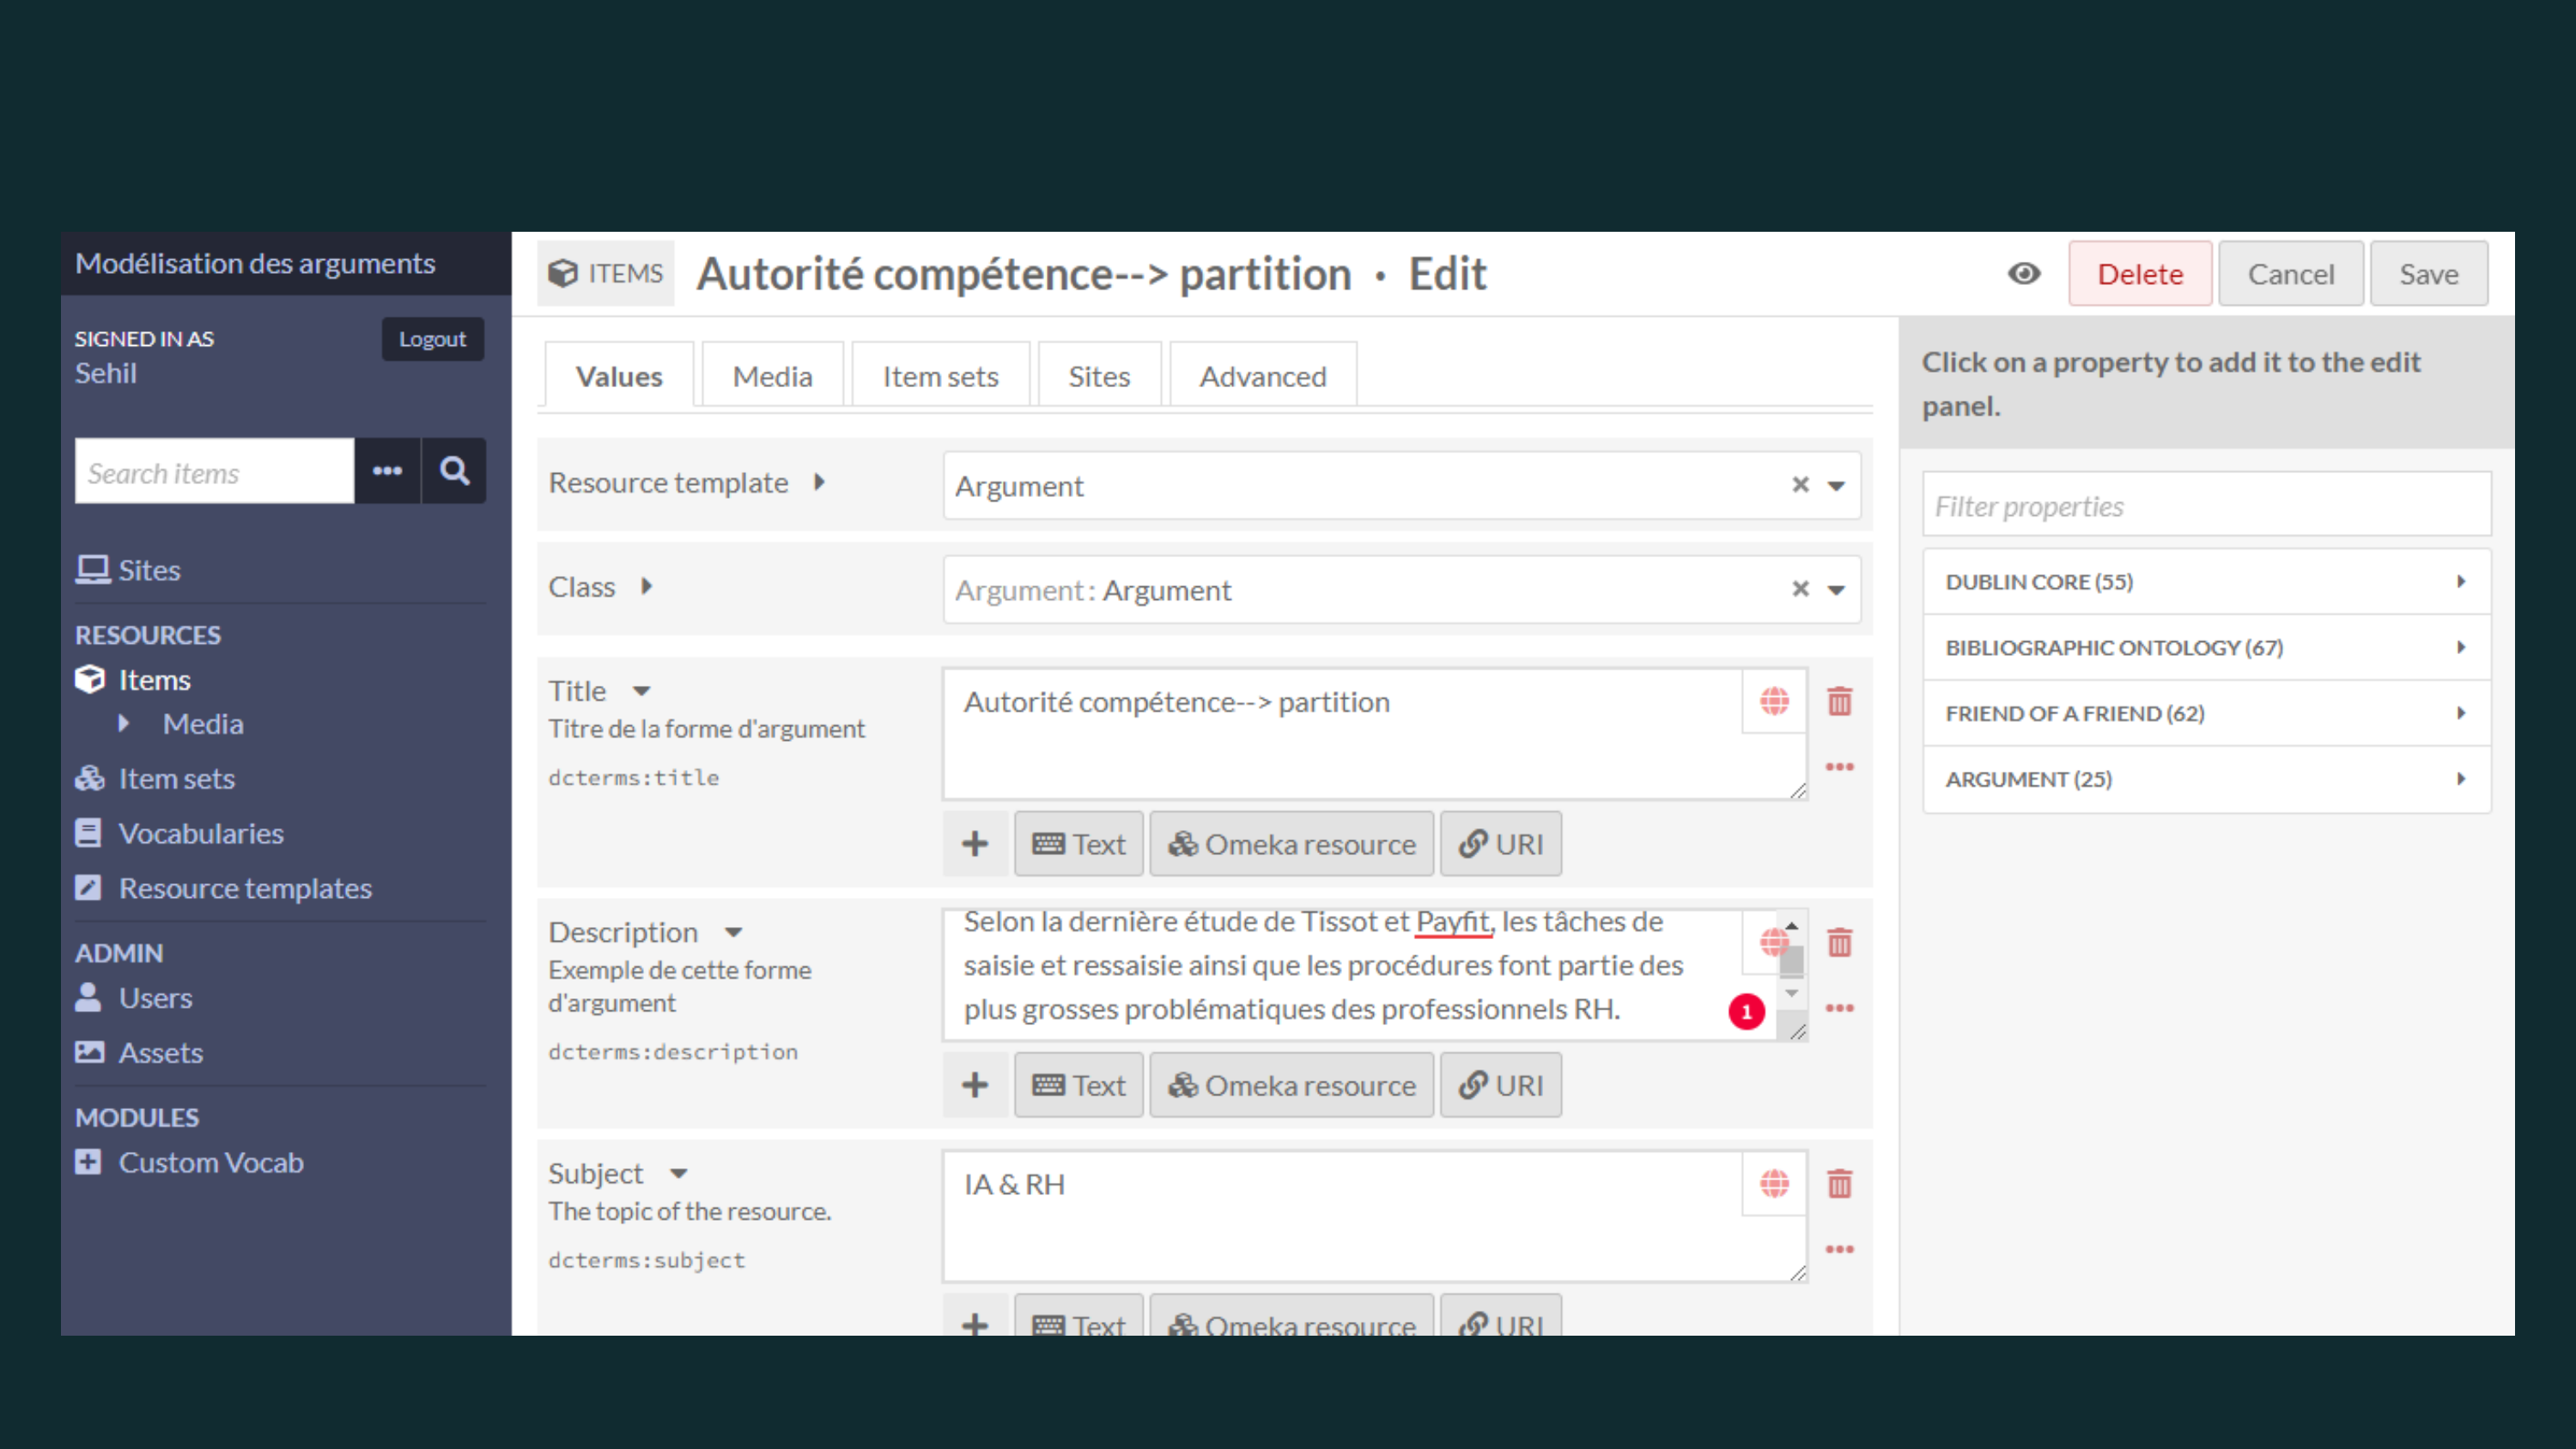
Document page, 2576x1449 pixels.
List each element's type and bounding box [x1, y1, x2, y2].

text_box [61, 232, 2515, 1336]
